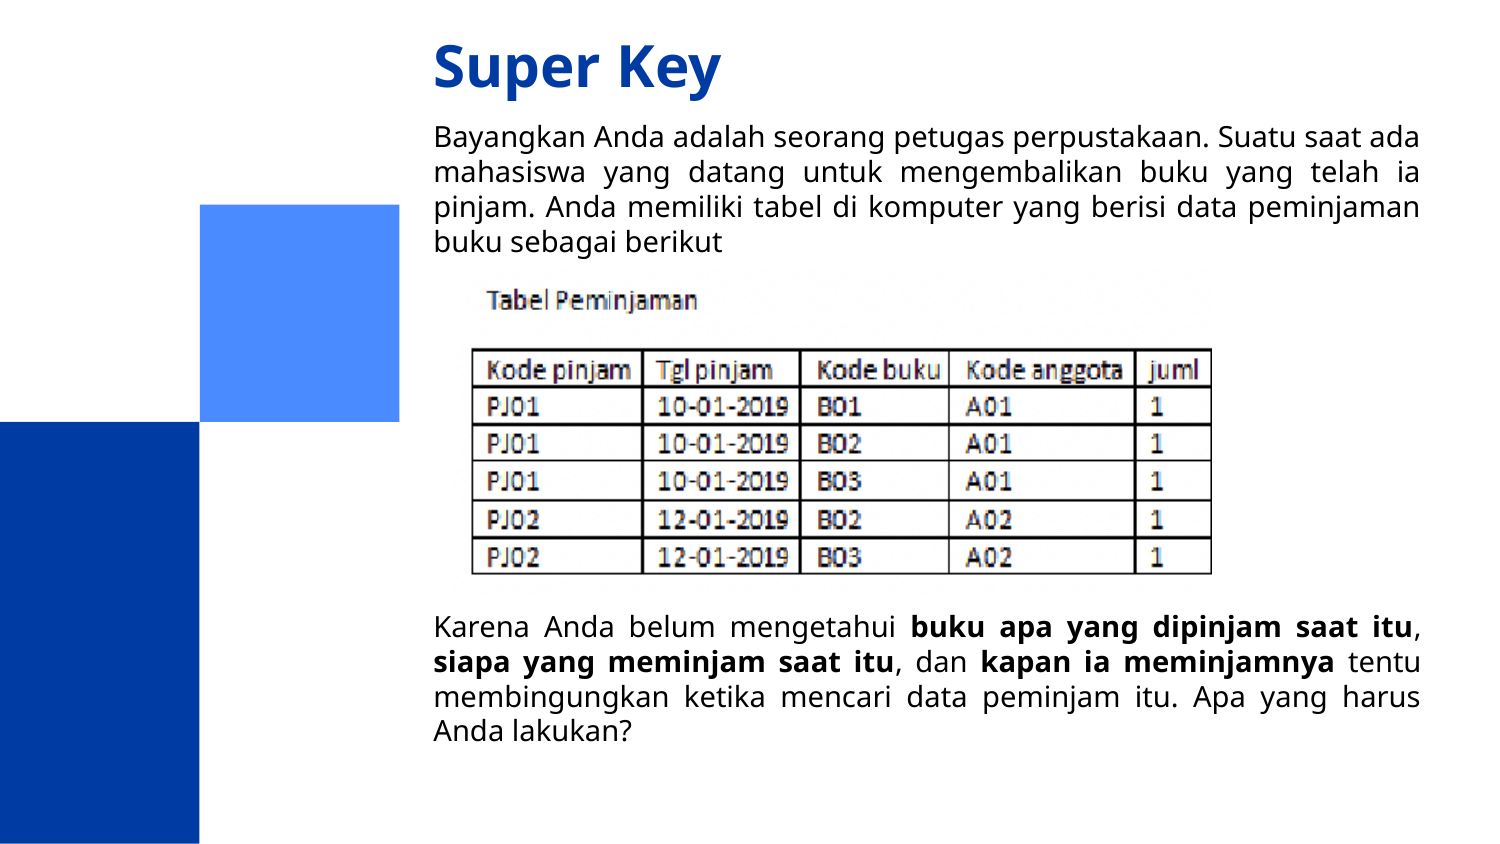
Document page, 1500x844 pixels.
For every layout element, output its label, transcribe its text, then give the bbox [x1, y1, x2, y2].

title Super Key [418, 14, 1285, 103]
picture [452, 266, 1212, 596]
subtitle Bayangkan Anda adalah seorang petugas perpustakaan. Suatu saat ada mahasiswa yang datang untuk mengembalikan buku yang telah ia pinjam. Anda memiliki tabel di komputer yang berisi data peminjaman buku sebagai berikut Karena Anda belum mengetahui buku apa yang dipinjam saat itu, siapa yang meminjam saat itu, dan kapan ia meminjamnya tentu membingungkan ketika mencari data peminjam itu. Apa yang harus Anda lakukan? [418, 103, 1437, 267]
